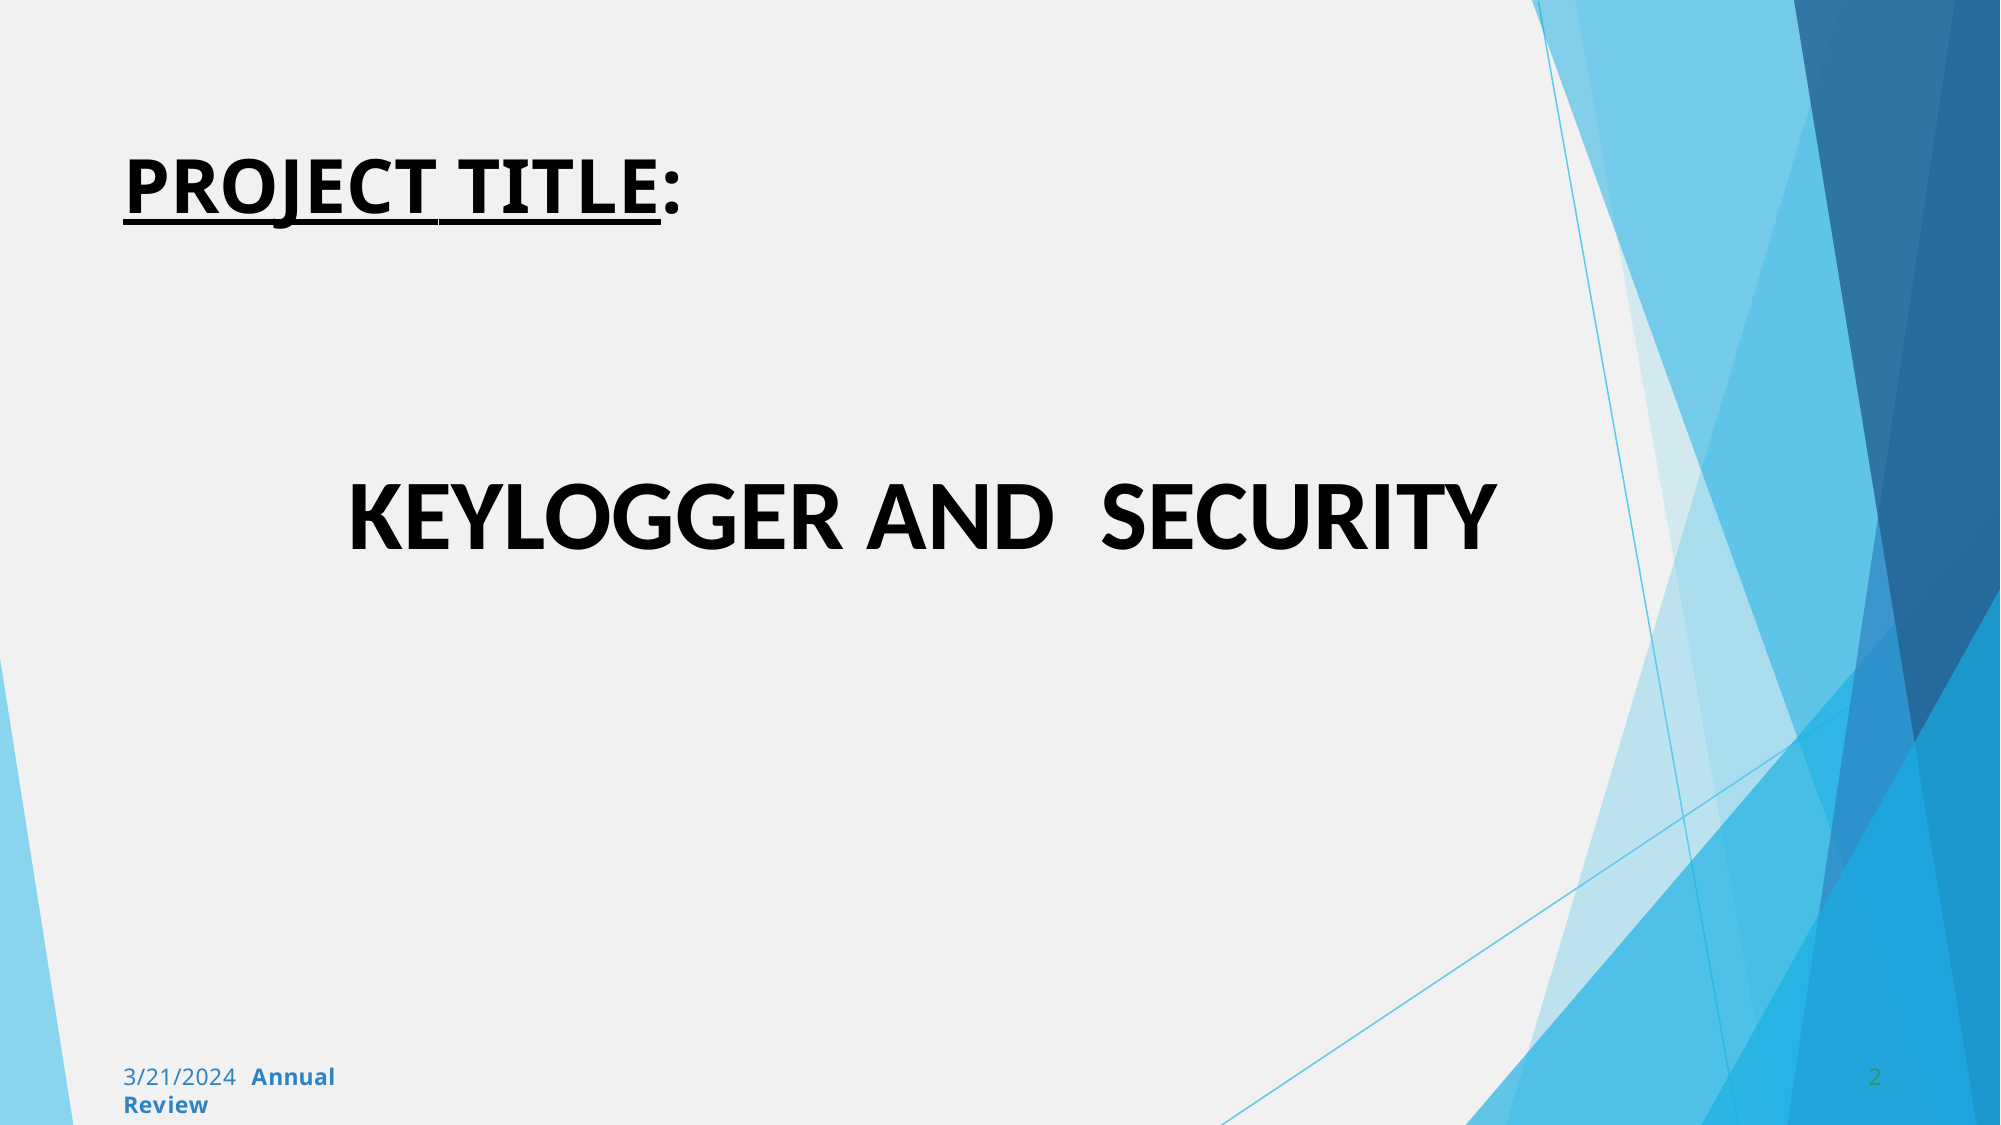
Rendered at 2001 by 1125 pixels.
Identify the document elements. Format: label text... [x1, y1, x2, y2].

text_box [1221, 0, 2000, 1125]
text_box KEYLOGGER AND SECURITY [0, 0, 1221, 1125]
text_box 3/21/2024 Annual Review [121, 1100, 417, 1118]
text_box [76, 1051, 685, 1100]
title PROJECT TITLE: [120, 135, 764, 328]
text_box [0, 658, 74, 1125]
